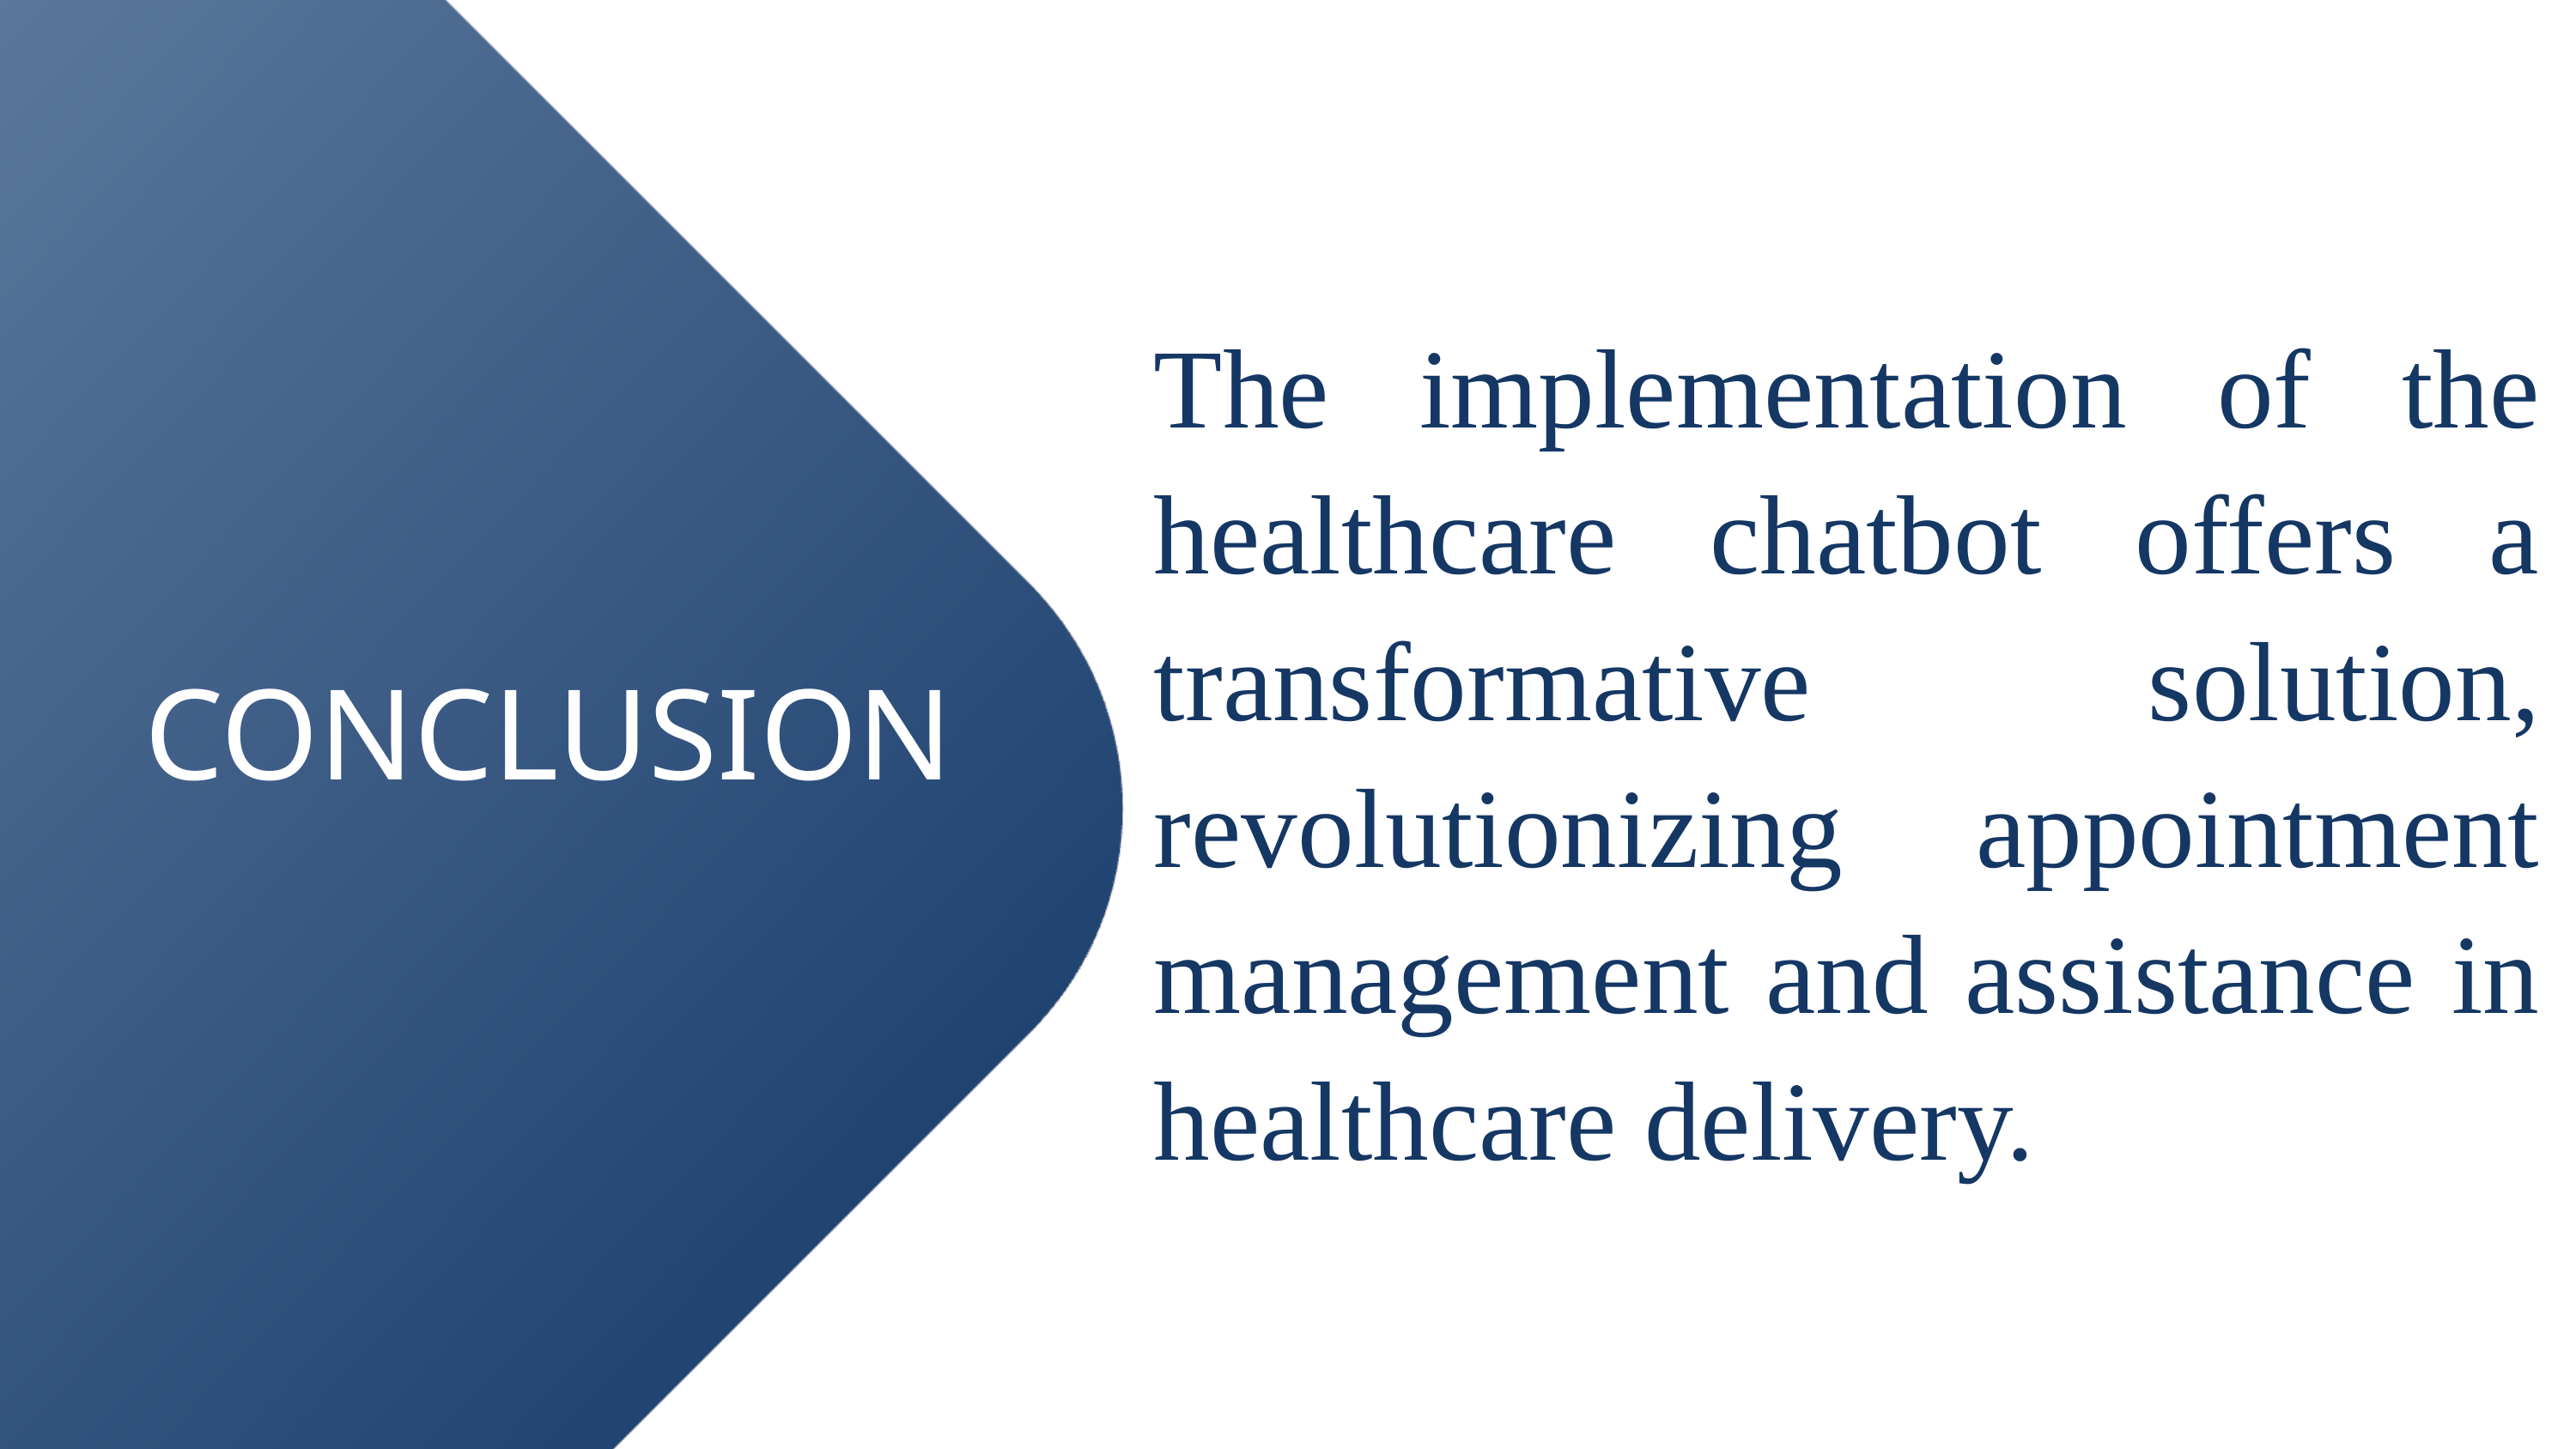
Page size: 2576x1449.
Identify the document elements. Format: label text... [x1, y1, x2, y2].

text_box [0, 0, 1154, 1449]
text_box CONCLUSION [144, 642, 1030, 968]
text_box The implementation of the healthcare chatbot offers a transformative solution, revolutionizing appointment management and assistance in healthcare delivery. [1153, 303, 2541, 1187]
